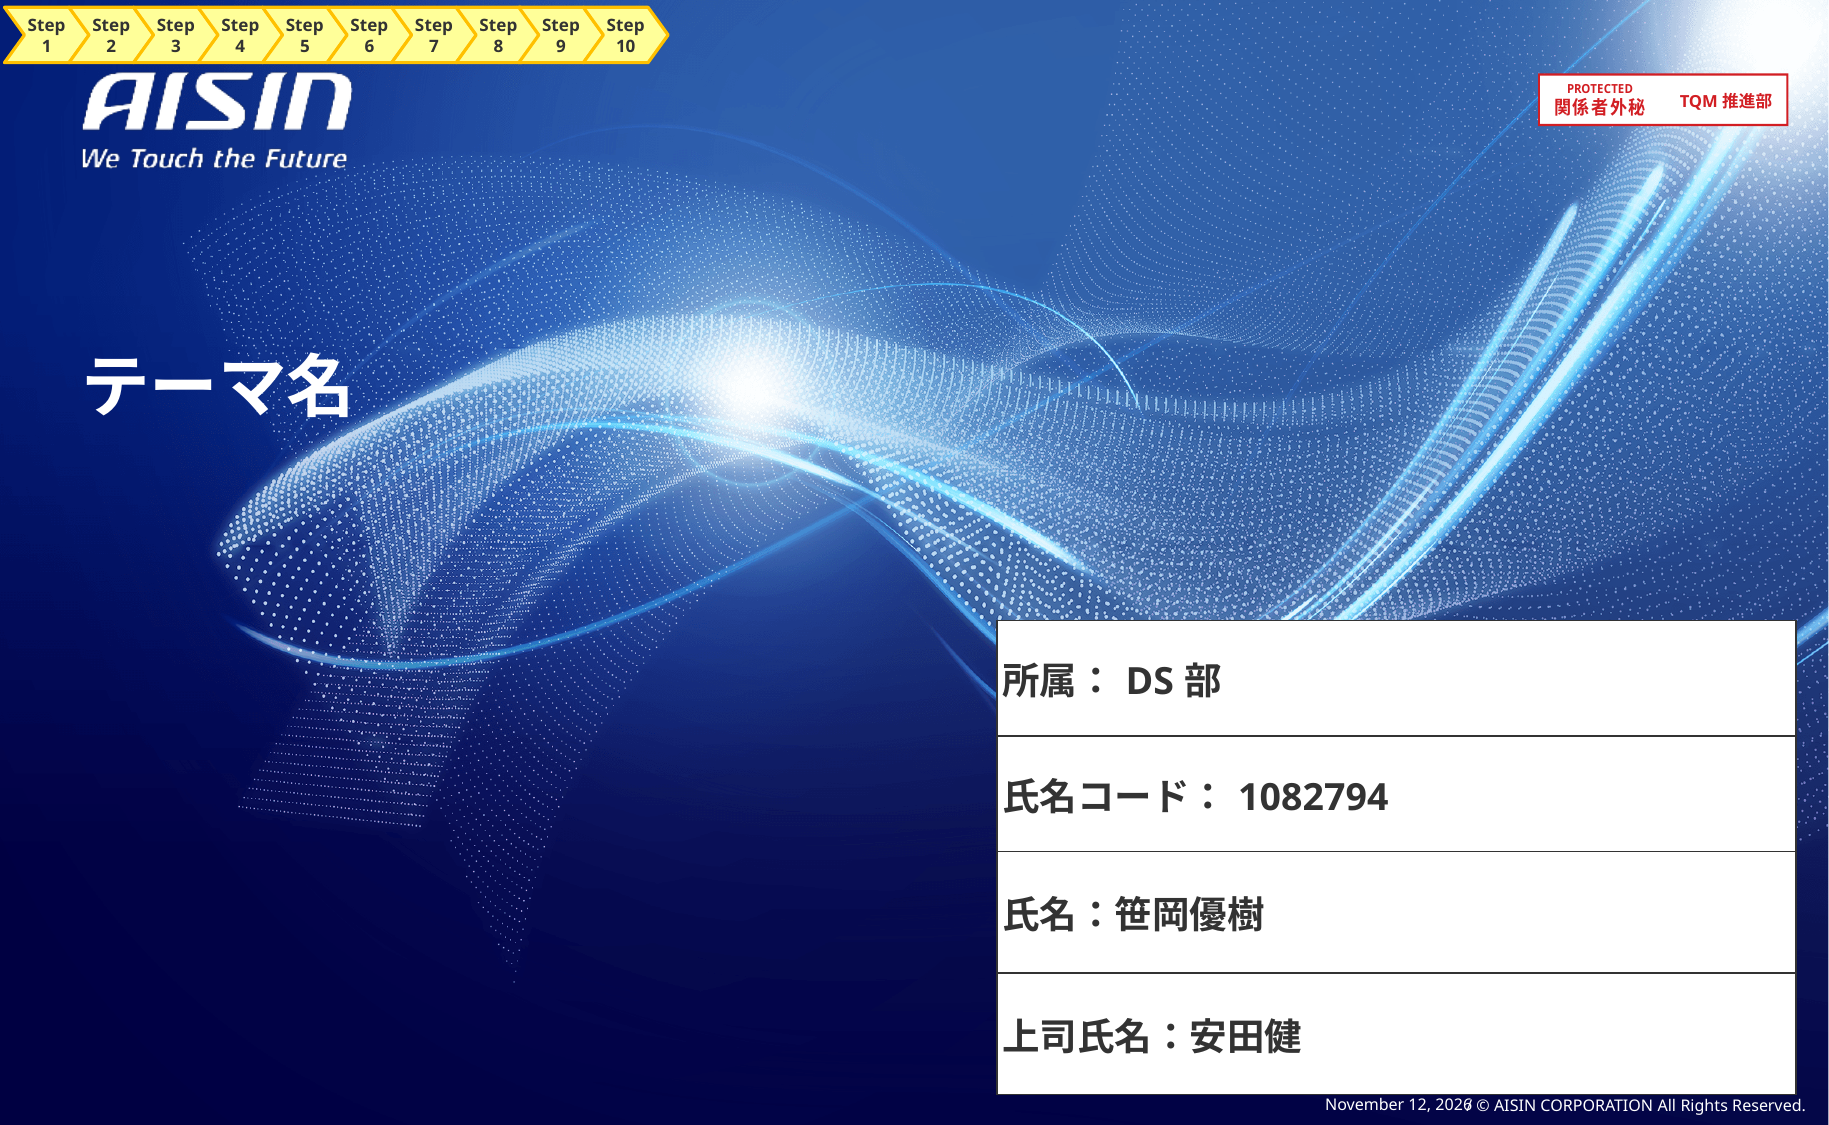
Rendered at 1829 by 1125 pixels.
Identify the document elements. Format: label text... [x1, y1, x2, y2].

list テーマ名 [80, 227, 1611, 541]
picture [0, 0, 1829, 1125]
table_header 所属：DS部 [998, 621, 1795, 735]
table_cell 上司氏名：安田健 [998, 974, 1795, 1094]
table_cell 氏名コード：1082794 [998, 737, 1795, 851]
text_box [4, 6, 669, 63]
table_cell 氏名：笹岡優樹 [998, 852, 1795, 972]
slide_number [1153, 1095, 1488, 1116]
